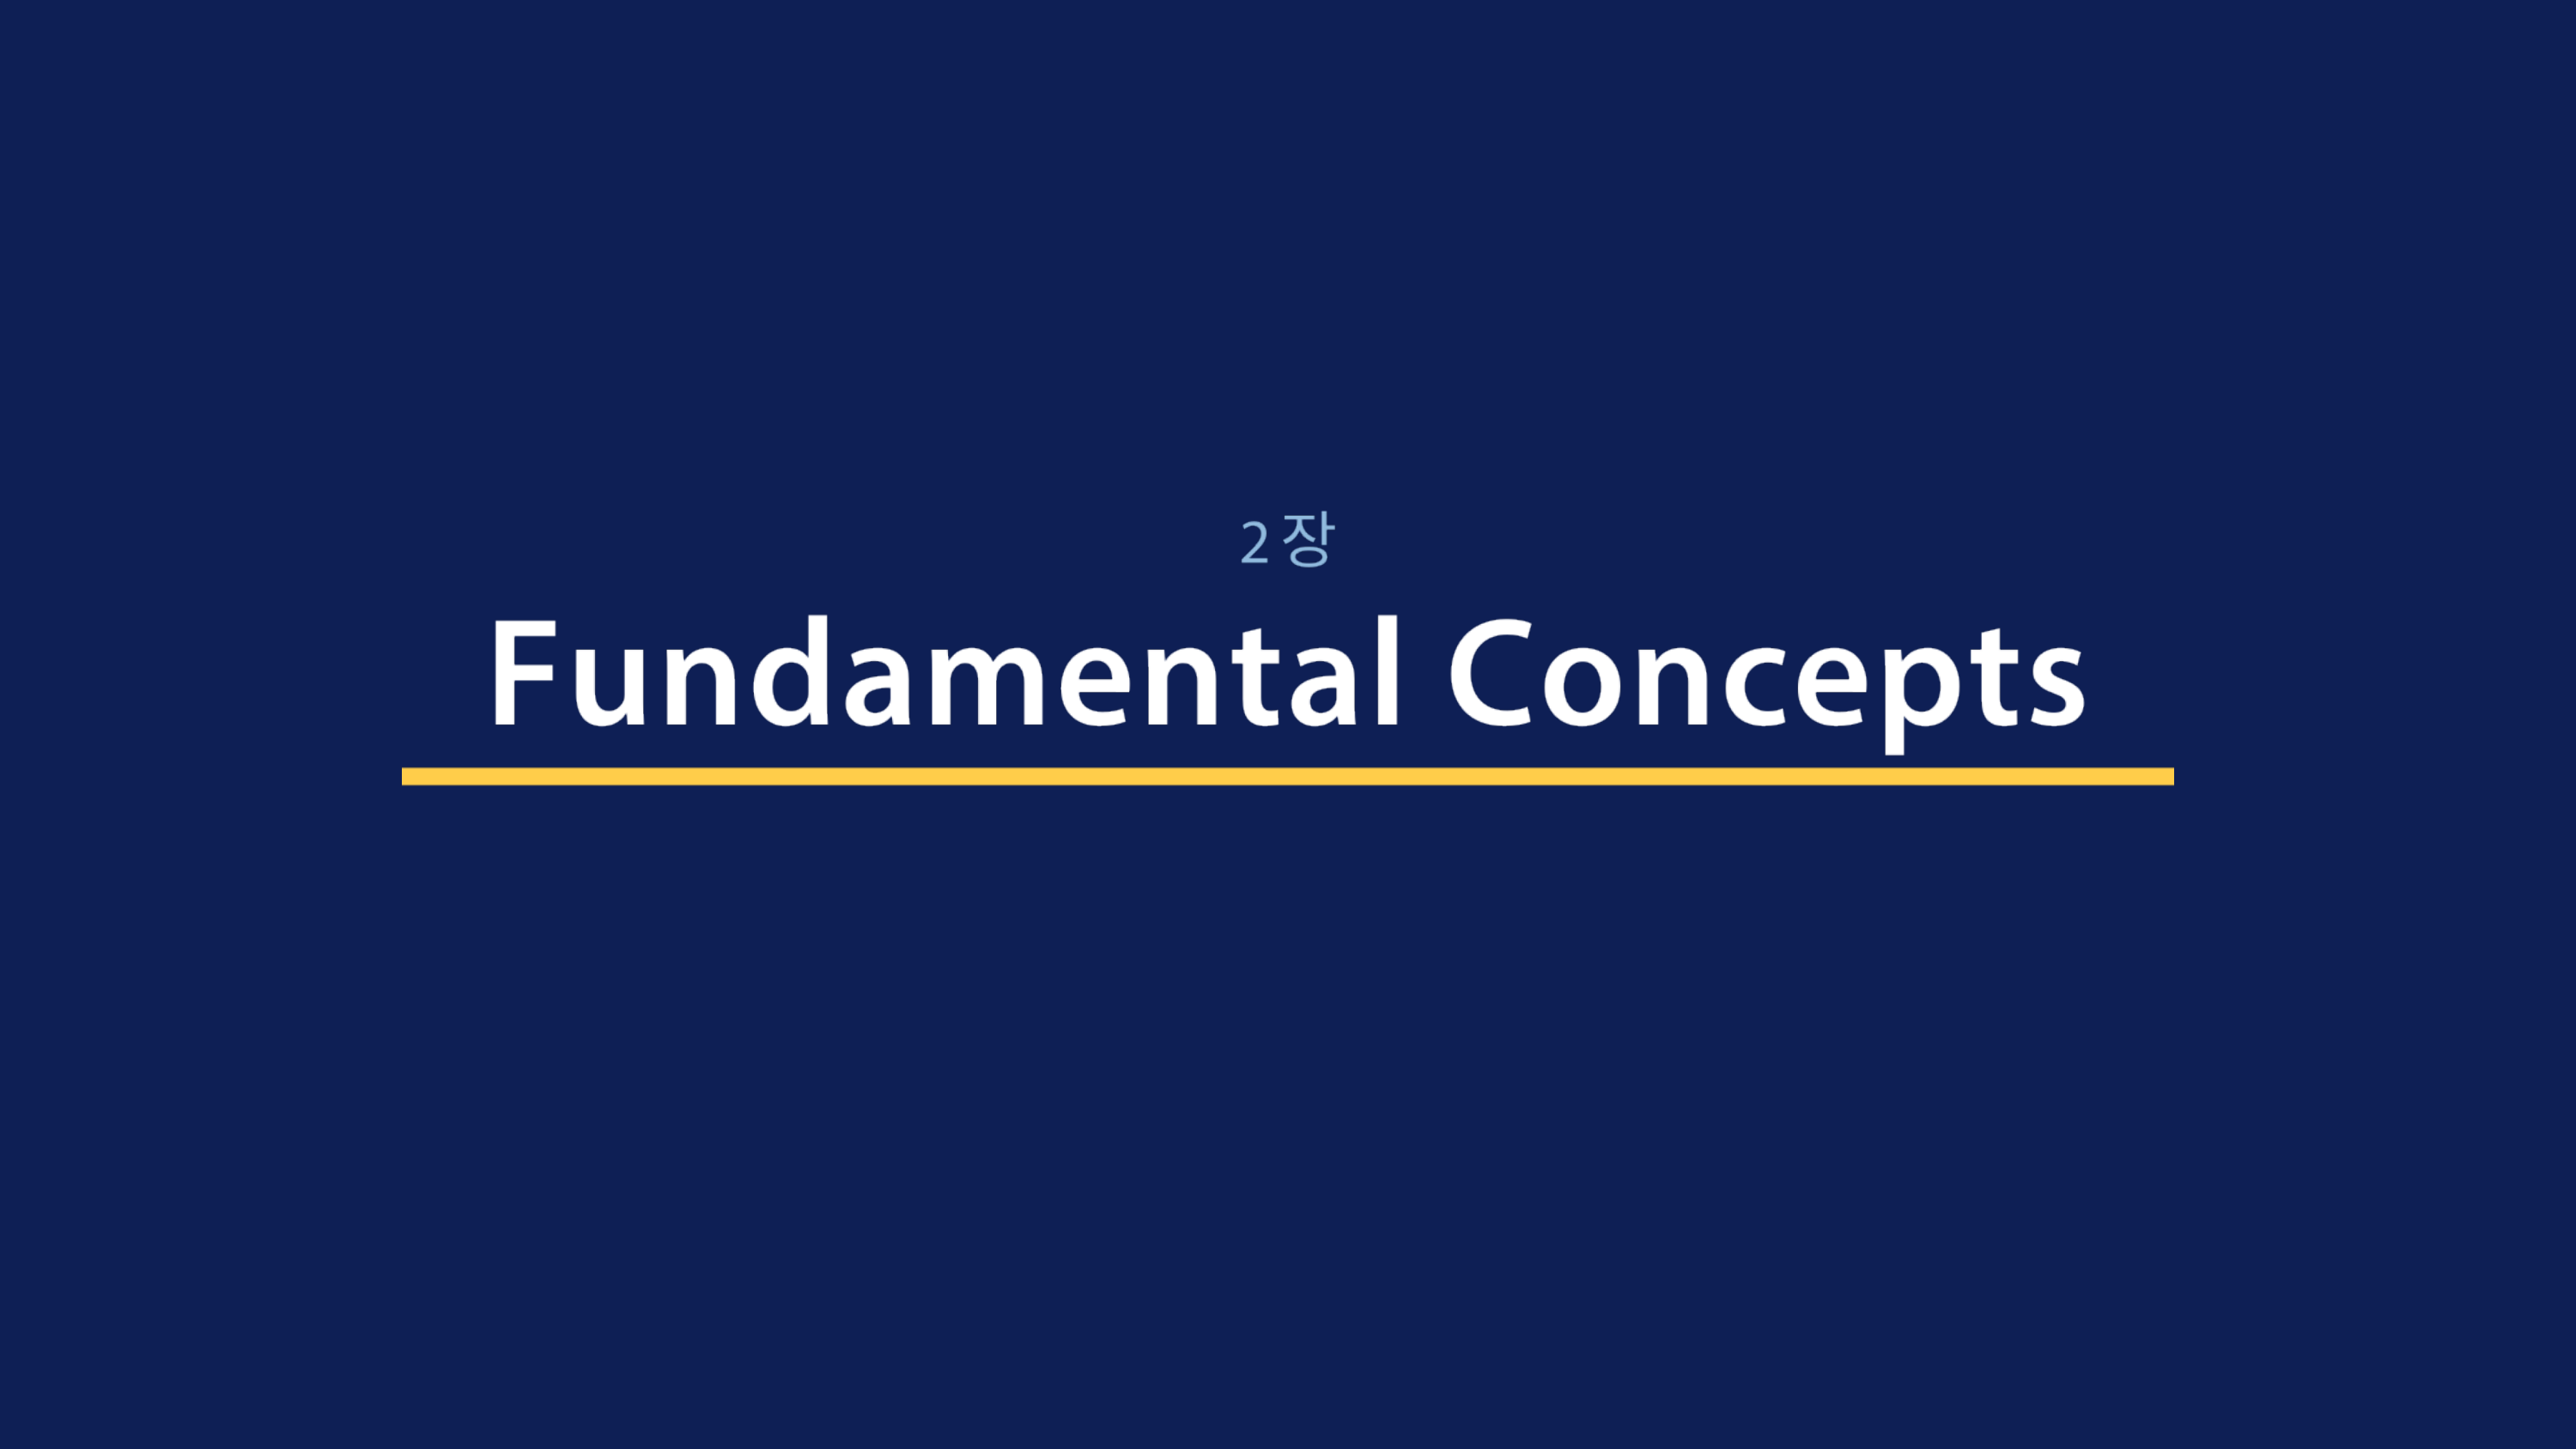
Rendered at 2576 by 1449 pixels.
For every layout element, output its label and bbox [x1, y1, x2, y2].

text_box [402, 742, 2174, 812]
picture [327, 482, 2173, 833]
